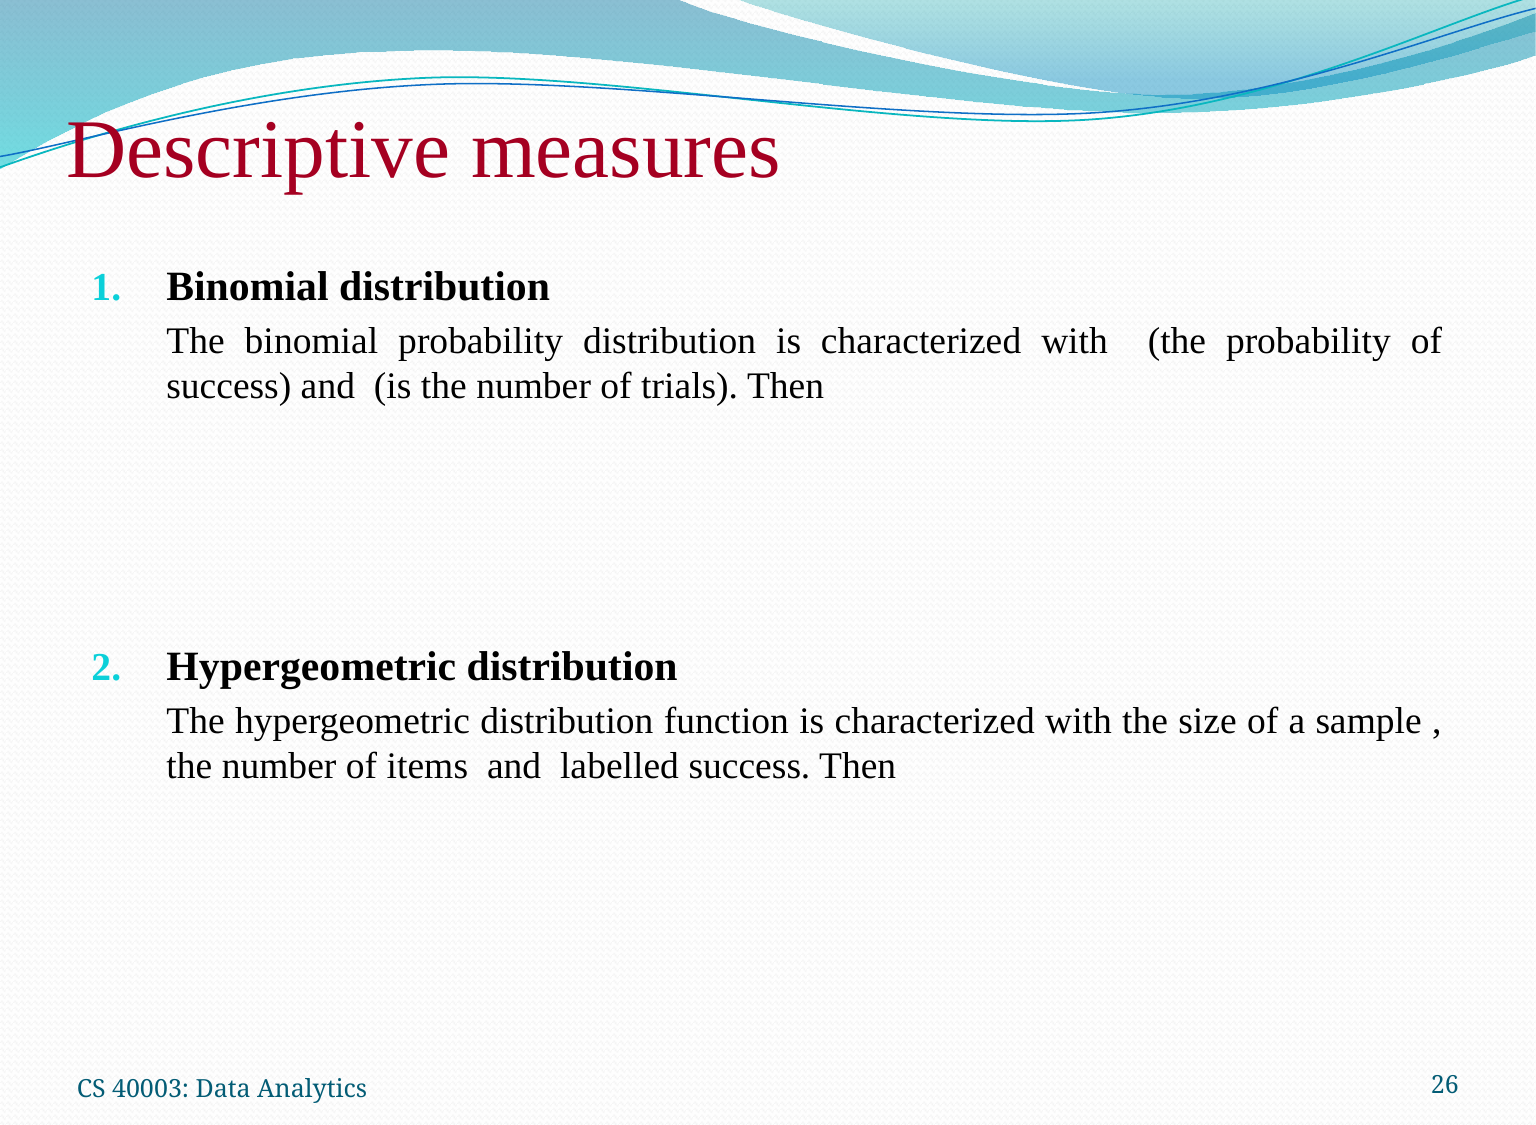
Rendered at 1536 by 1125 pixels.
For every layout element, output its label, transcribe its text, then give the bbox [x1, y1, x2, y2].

slide_number 26 [1330, 1042, 1459, 1103]
slide_number CS 40003: Data Analytics [76, 1042, 436, 1103]
title Descriptive measures [66, 80, 1449, 195]
